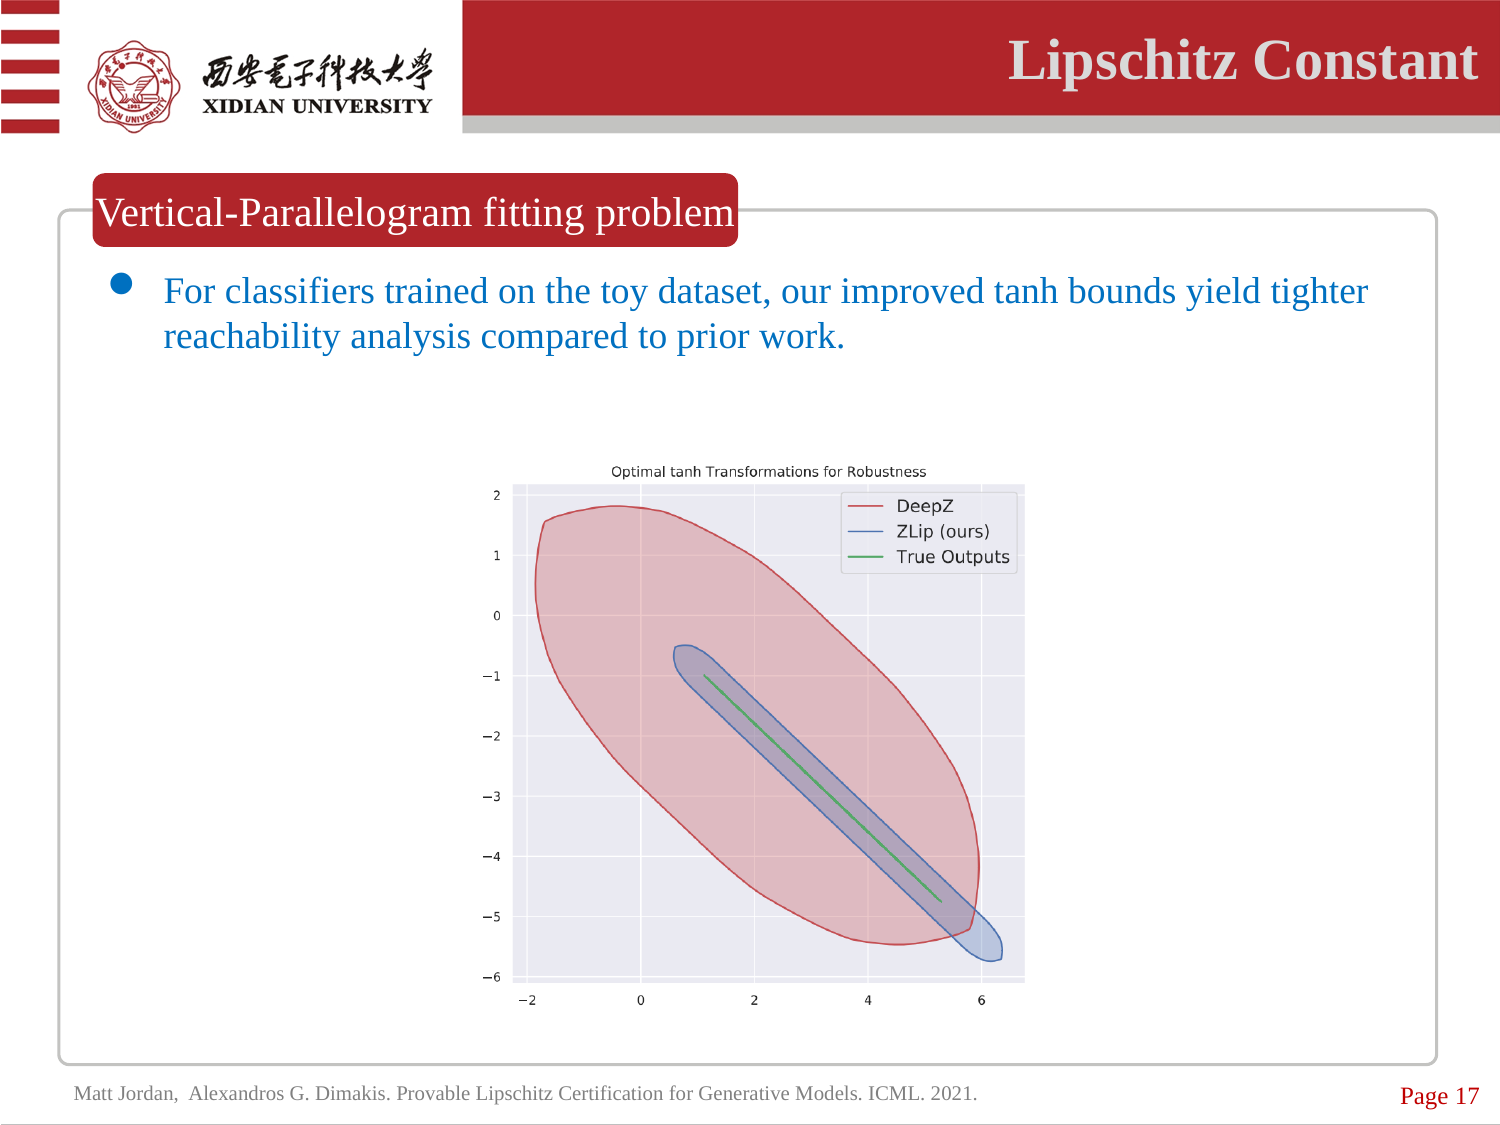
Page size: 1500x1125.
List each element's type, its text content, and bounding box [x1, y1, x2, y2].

text_box For classifiers trained on the toy dataset, our improved tanh bounds yield tighter reachability analysis compared to prior work. [92, 258, 1400, 478]
slide_number Page 17 [1144, 1064, 1495, 1125]
picture [473, 465, 1027, 1011]
text_box Matt Jordan, Alexandros G. Dimakis. Provable Lipschitz Certification for Generative Models. ICML. 2021. [58, 1071, 1400, 1112]
text_box [58, 210, 1437, 1065]
text_box Lipschitz Constant [466, 19, 1499, 102]
text_box Vertical-Parallelogram fitting problem [92, 173, 739, 247]
picture [0, 0, 1500, 1125]
